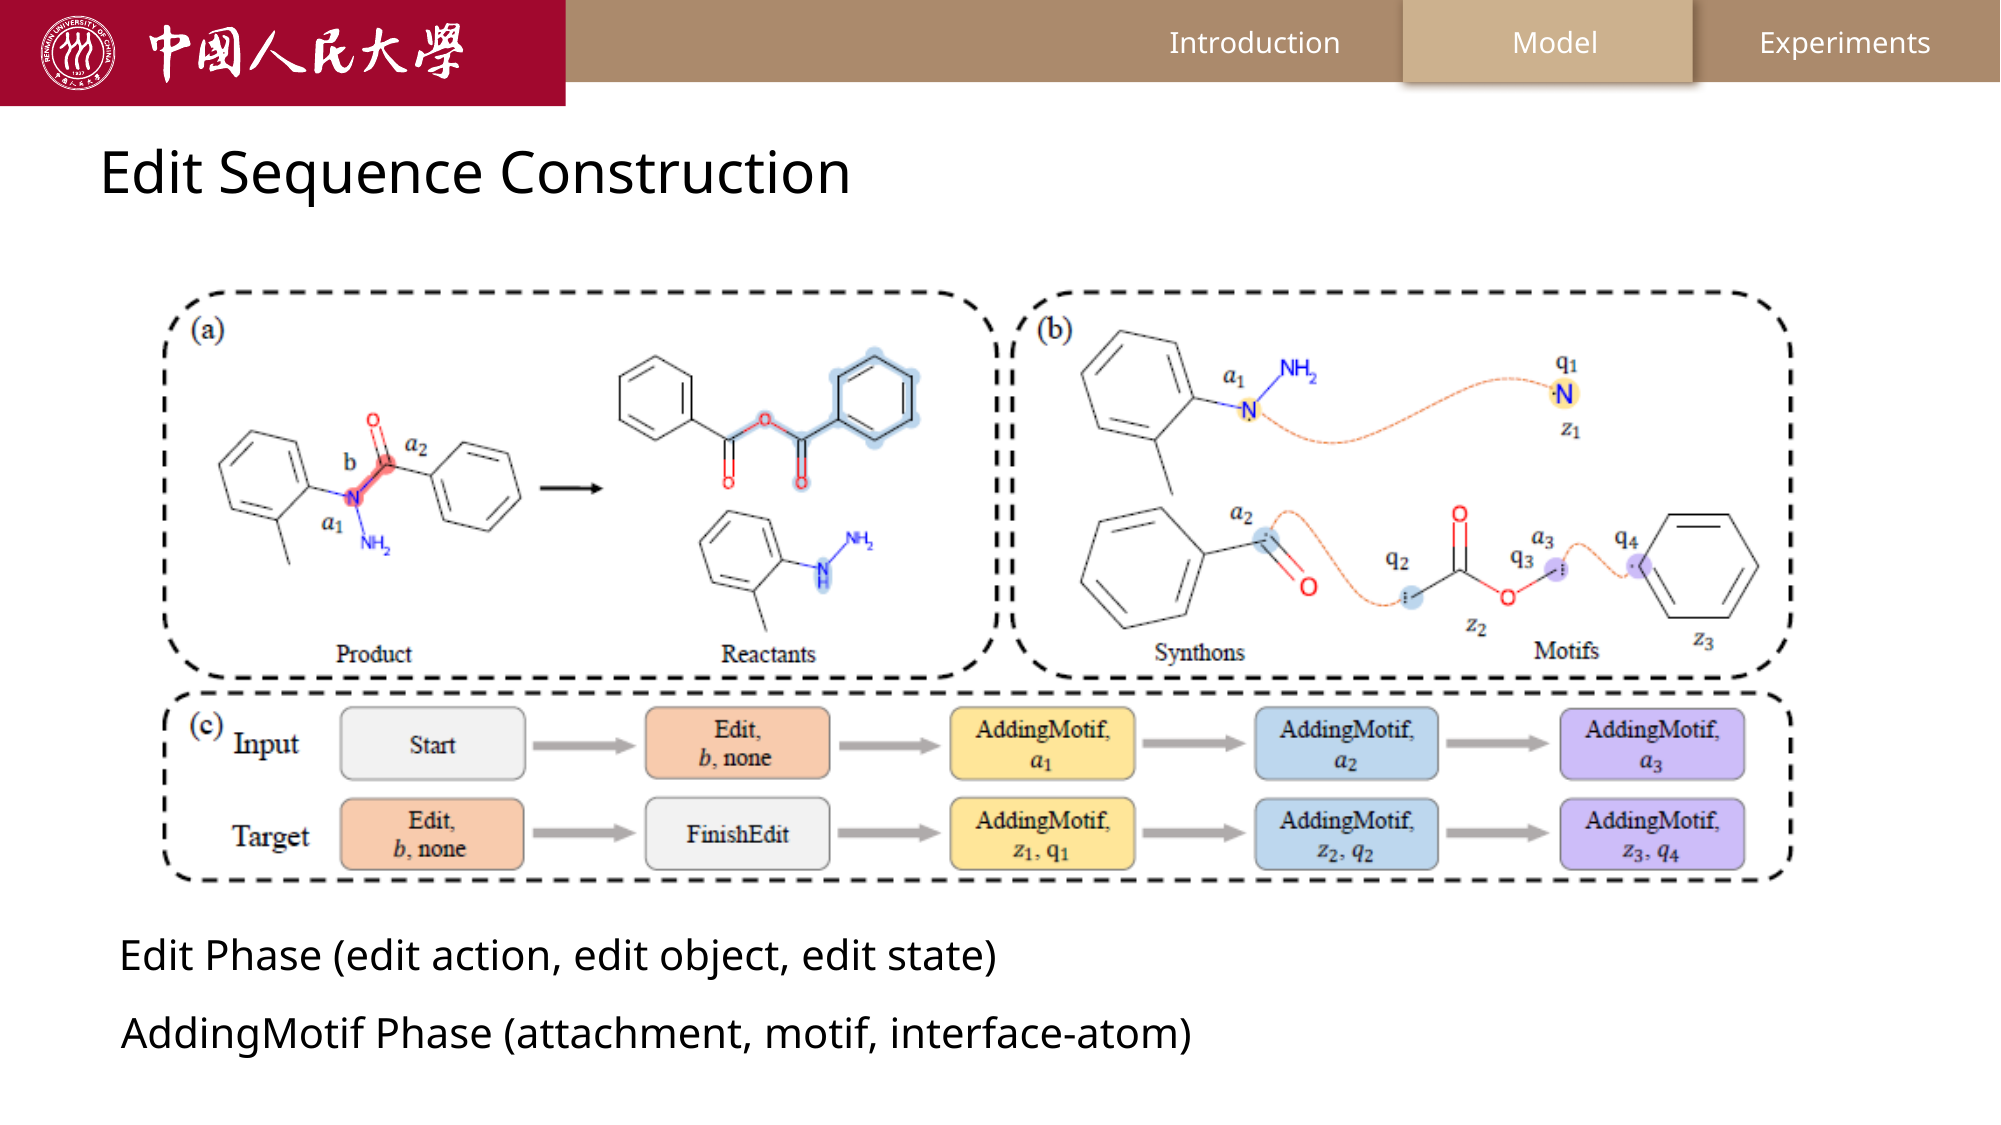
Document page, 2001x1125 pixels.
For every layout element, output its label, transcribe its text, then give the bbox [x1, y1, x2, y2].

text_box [40, 15, 116, 91]
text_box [149, 22, 464, 84]
text_box [567, 0, 1395, 83]
text_box Model [1424, 16, 1686, 67]
text_box [0, 0, 567, 107]
text_box Experiments [1708, 16, 1983, 67]
text_box Edit Sequence Construction [84, 127, 1301, 213]
text_box [1402, 0, 1694, 83]
text_box Edit Phase (edit action, edit object, edit state) [104, 921, 1880, 987]
picture [149, 248, 1810, 906]
text_box Introduction [1116, 16, 1395, 67]
text_box AddingMotif Phase (attachment, motif, interface-atom) [106, 999, 1882, 1064]
text_box [1708, 0, 2000, 83]
